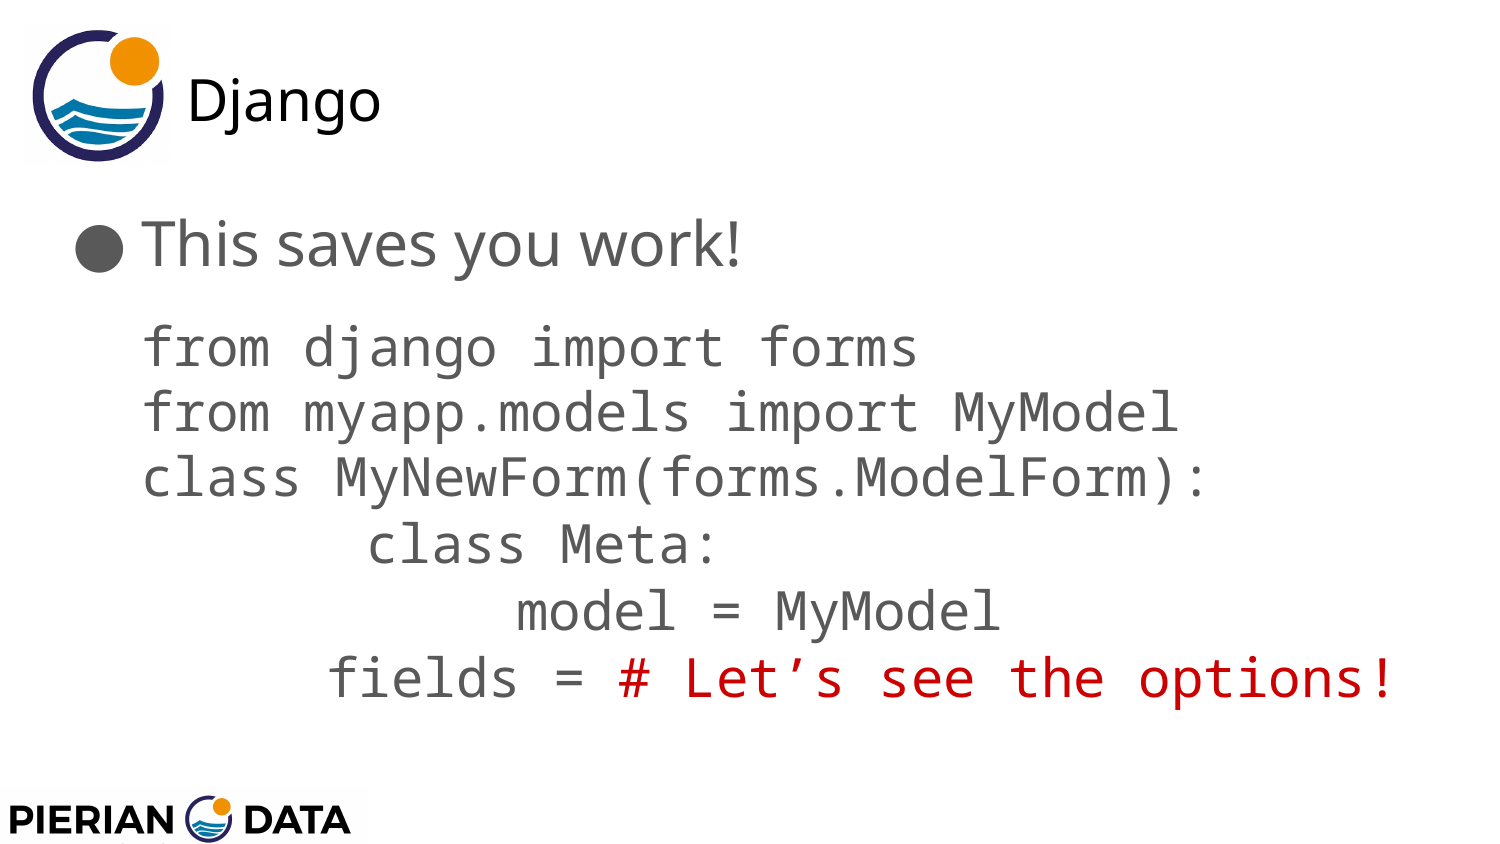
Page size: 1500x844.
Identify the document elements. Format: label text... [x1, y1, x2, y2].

list This saves you work! from django import forms from myapp.models import MyModel class MyNewForm(forms.ModelForm): class Meta: model = MyModel fields = # Let’s see the options! [51, 189, 1449, 750]
picture [0, 787, 368, 844]
picture [24, 24, 172, 167]
title Django [176, 48, 1449, 143]
